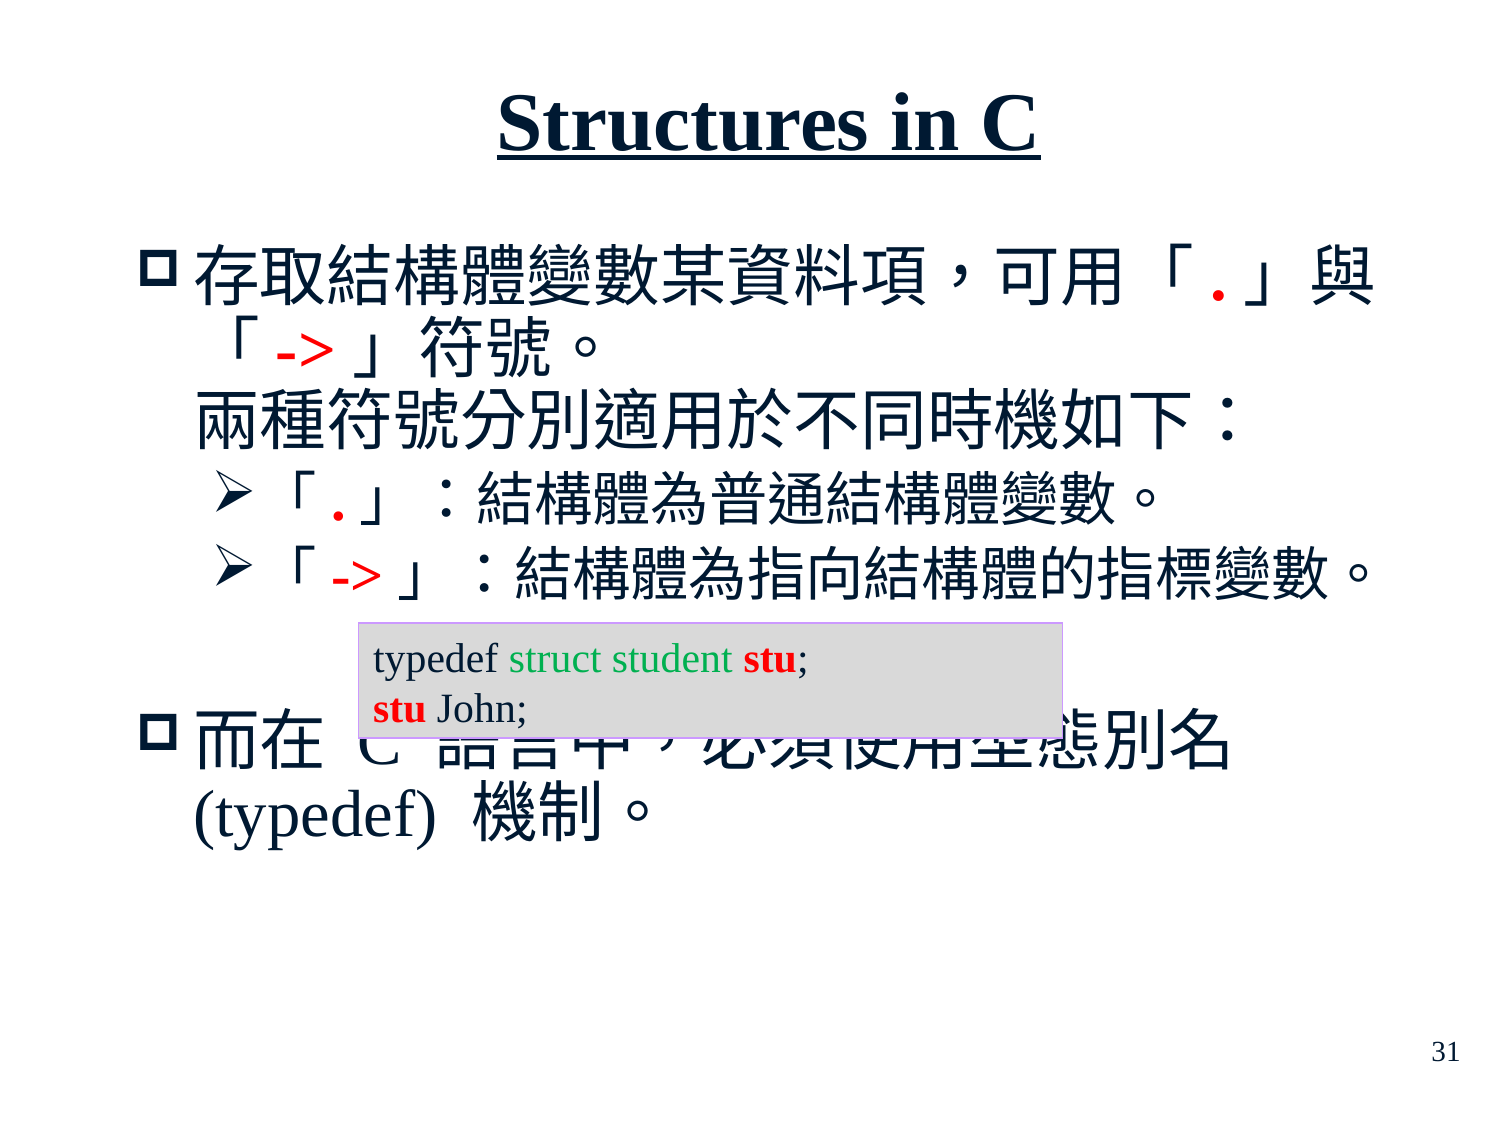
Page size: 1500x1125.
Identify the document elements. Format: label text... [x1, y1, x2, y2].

list 存取結構體變數某資料項，可用「.」與「->」符號。 兩種符號分別適用於不同時機如下： 「.」：結構體為普通結構體變數。 「->」：結構體為指向結構體的指標變數。 而在 C 語言中，必須使用型態別名 (typedef) 機制。 用 typedef 為 student 定義一個別名 stu。因此可直接使用 stu 來宣告變數John，而不用再加入 struct 關鍵字。 [121, 235, 1435, 1026]
slide_number 31 [1163, 1024, 1477, 1101]
title Structures in C [131, 24, 1407, 176]
text_box typedef struct student stu; stu John; [358, 623, 1063, 738]
